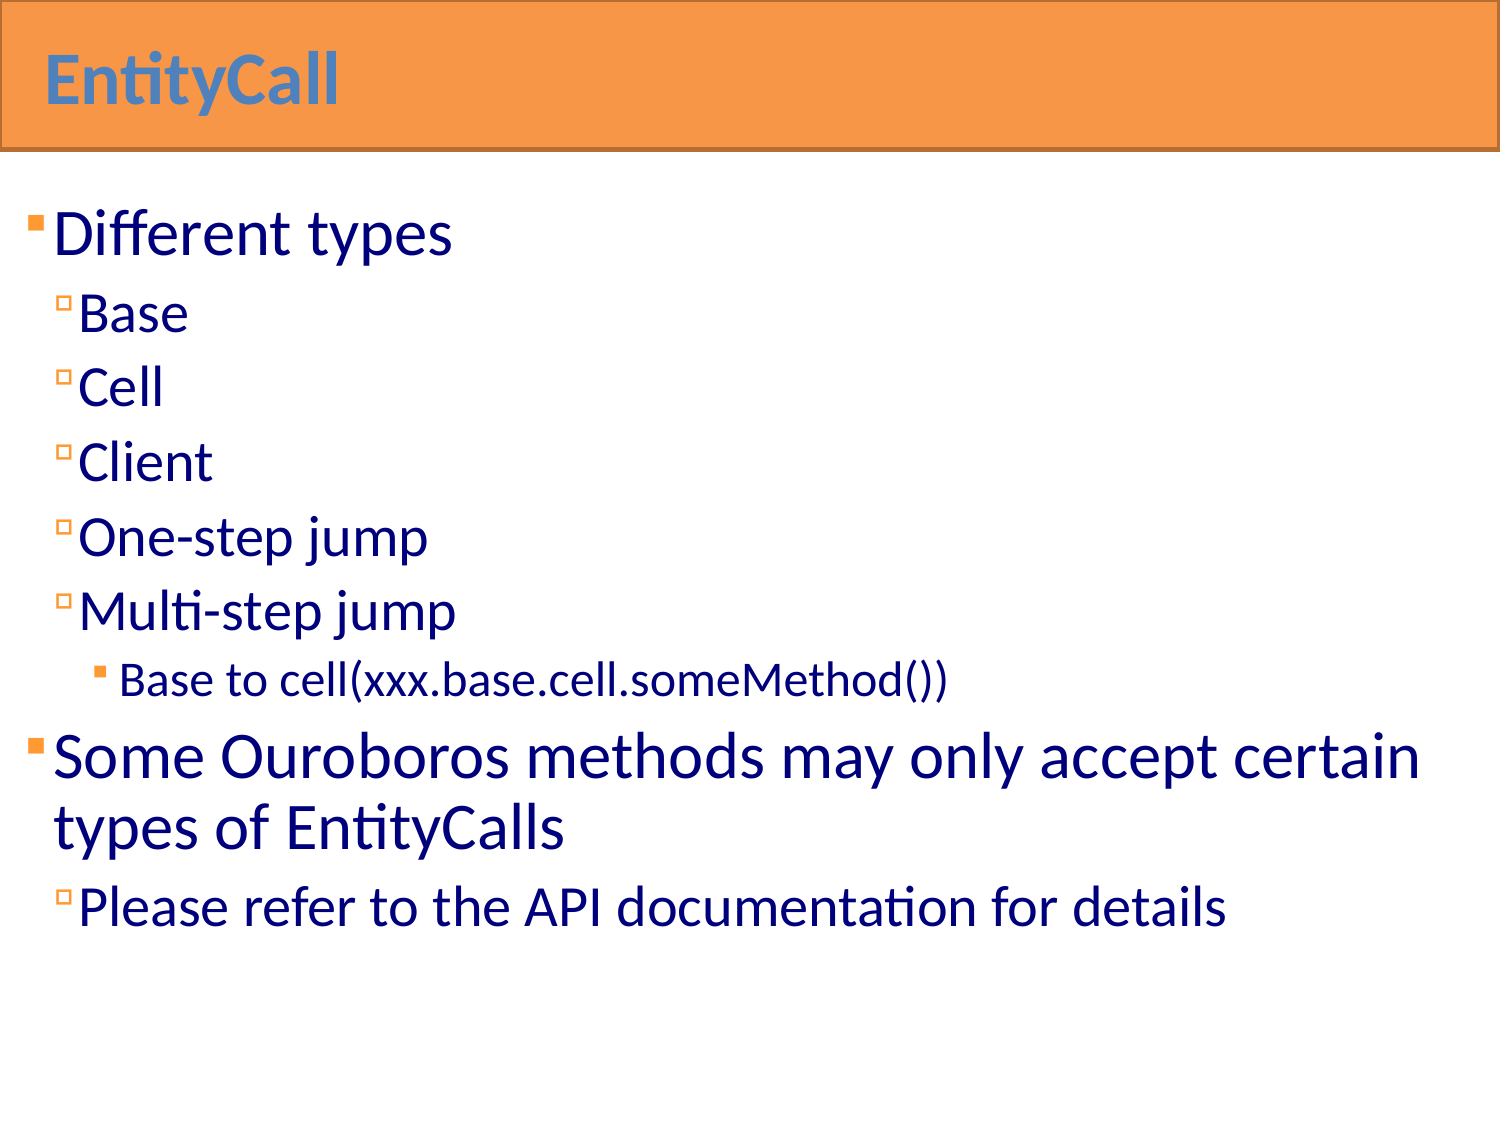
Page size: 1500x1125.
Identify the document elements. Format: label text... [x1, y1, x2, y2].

text_box EntityCall [29, 21, 1482, 128]
text_box Different types Base Cell Client One-step jump Multi-step jump Base to cell(xxx.base.cell.someMethod()) Some Ouroboros methods may only accept certain types of EntityCalls Please refer to the API documentation for details [14, 196, 1500, 1070]
text_box [0, 0, 1500, 150]
